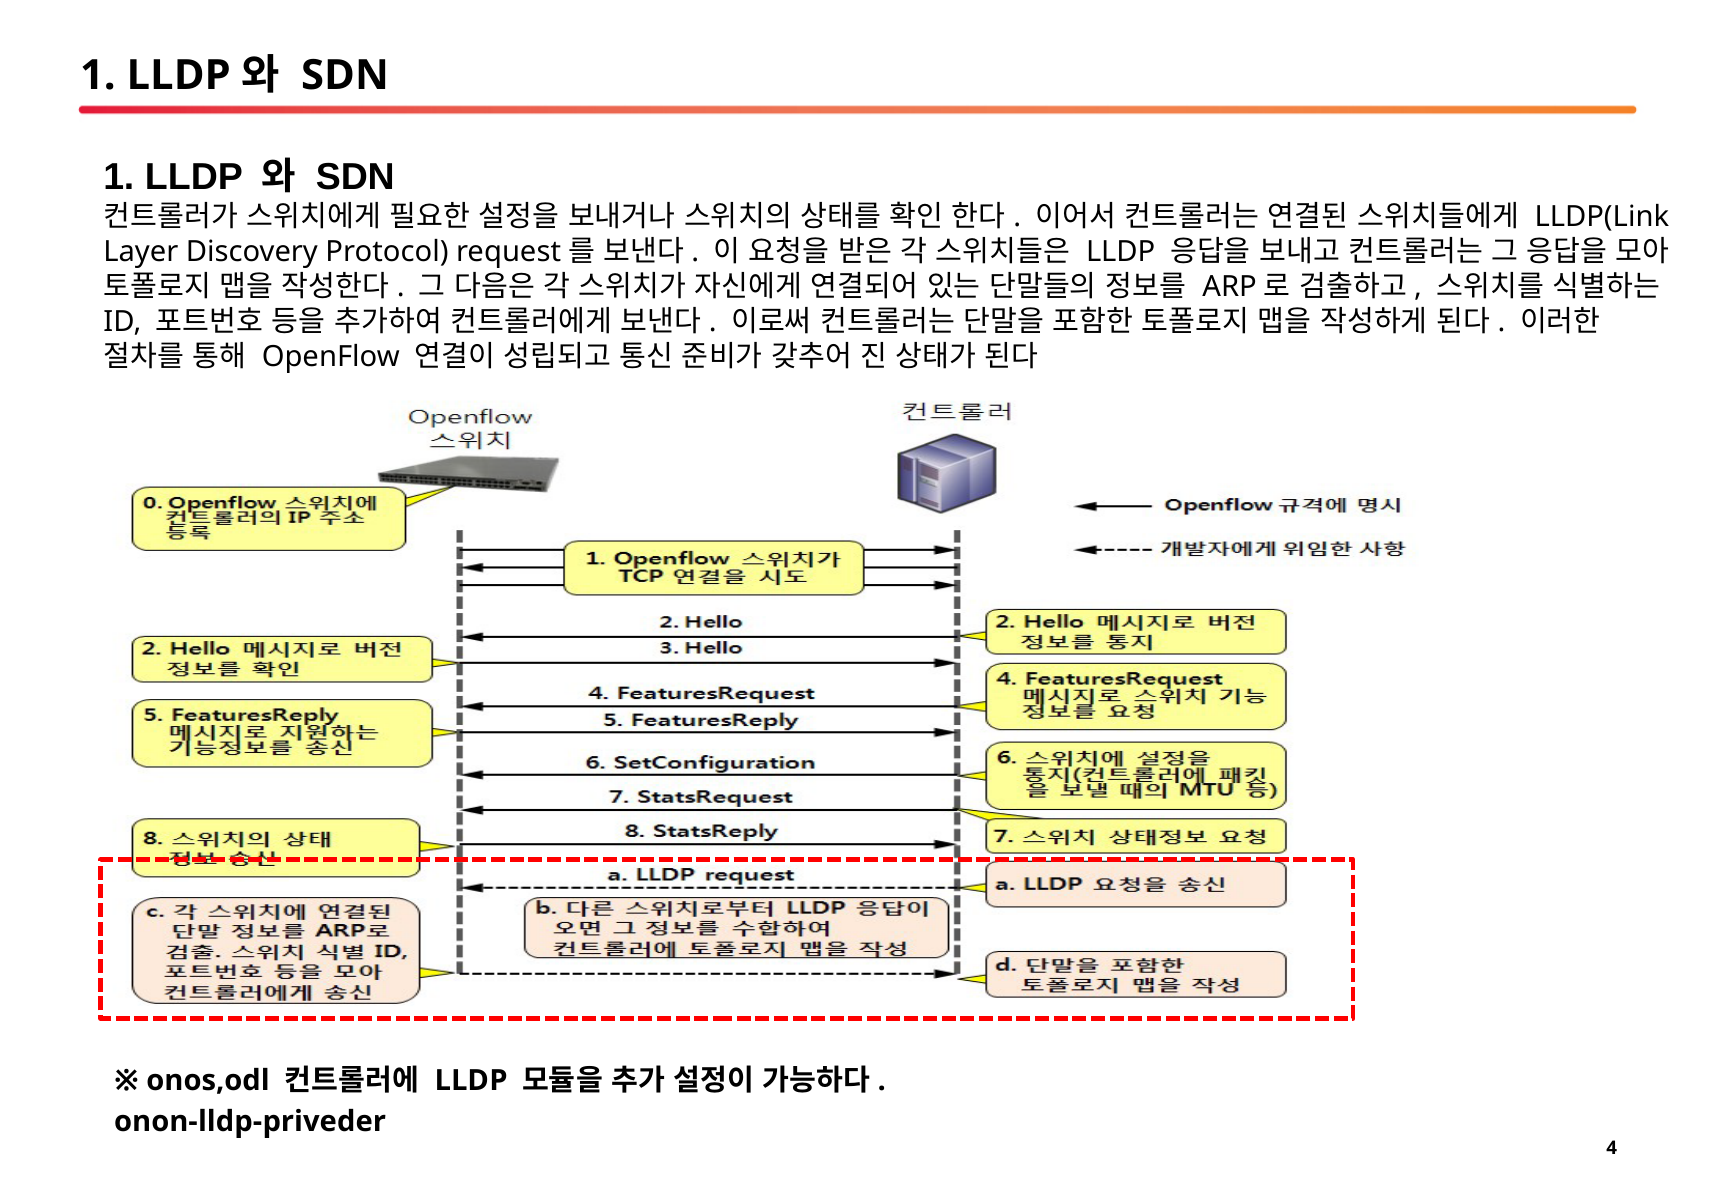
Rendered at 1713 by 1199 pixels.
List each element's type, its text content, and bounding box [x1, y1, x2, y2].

text_box 1. LLDP 와 SDN 컨트롤러가 스위치에게 필요한 설정을 보내거나 스위치의 상태를 확인 한다. 이어서 컨트롤러는 연결된 스위치들에게 LLDP(Link Layer Discovery Protocol) request를 보낸다. 이 요청을 받은 각 스위치들은 LLDP 응답을 보내고 컨트롤러는 그 응답을 모아 토폴로지 맵을 작성한다. 그 다음은 각 스위치가 자신에게 연결되어 있는 단말들의 정보를 ARP로 검출하고, 스위치를 식별하는 ID, 포트번호 등을 추가하여 컨트롤러에게 보낸다. 이로써 컨트롤러는 단말을 포함한 토폴로지 맵을 작성하게 된다. 이러한 절차를 통해 OpenFlow 연결이 성립되고 통신 준비가 갖추어 진 상태가 된다 [88, 144, 1696, 380]
title 1. LLDP와 SDN [64, 39, 934, 100]
text_box ※ onos,odl 컨트롤러에 LLDP 모듈을 추가 설정이 가능하다. onon-lldp-priveder [99, 1054, 1086, 1145]
picture [0, 0, 1713, 1199]
